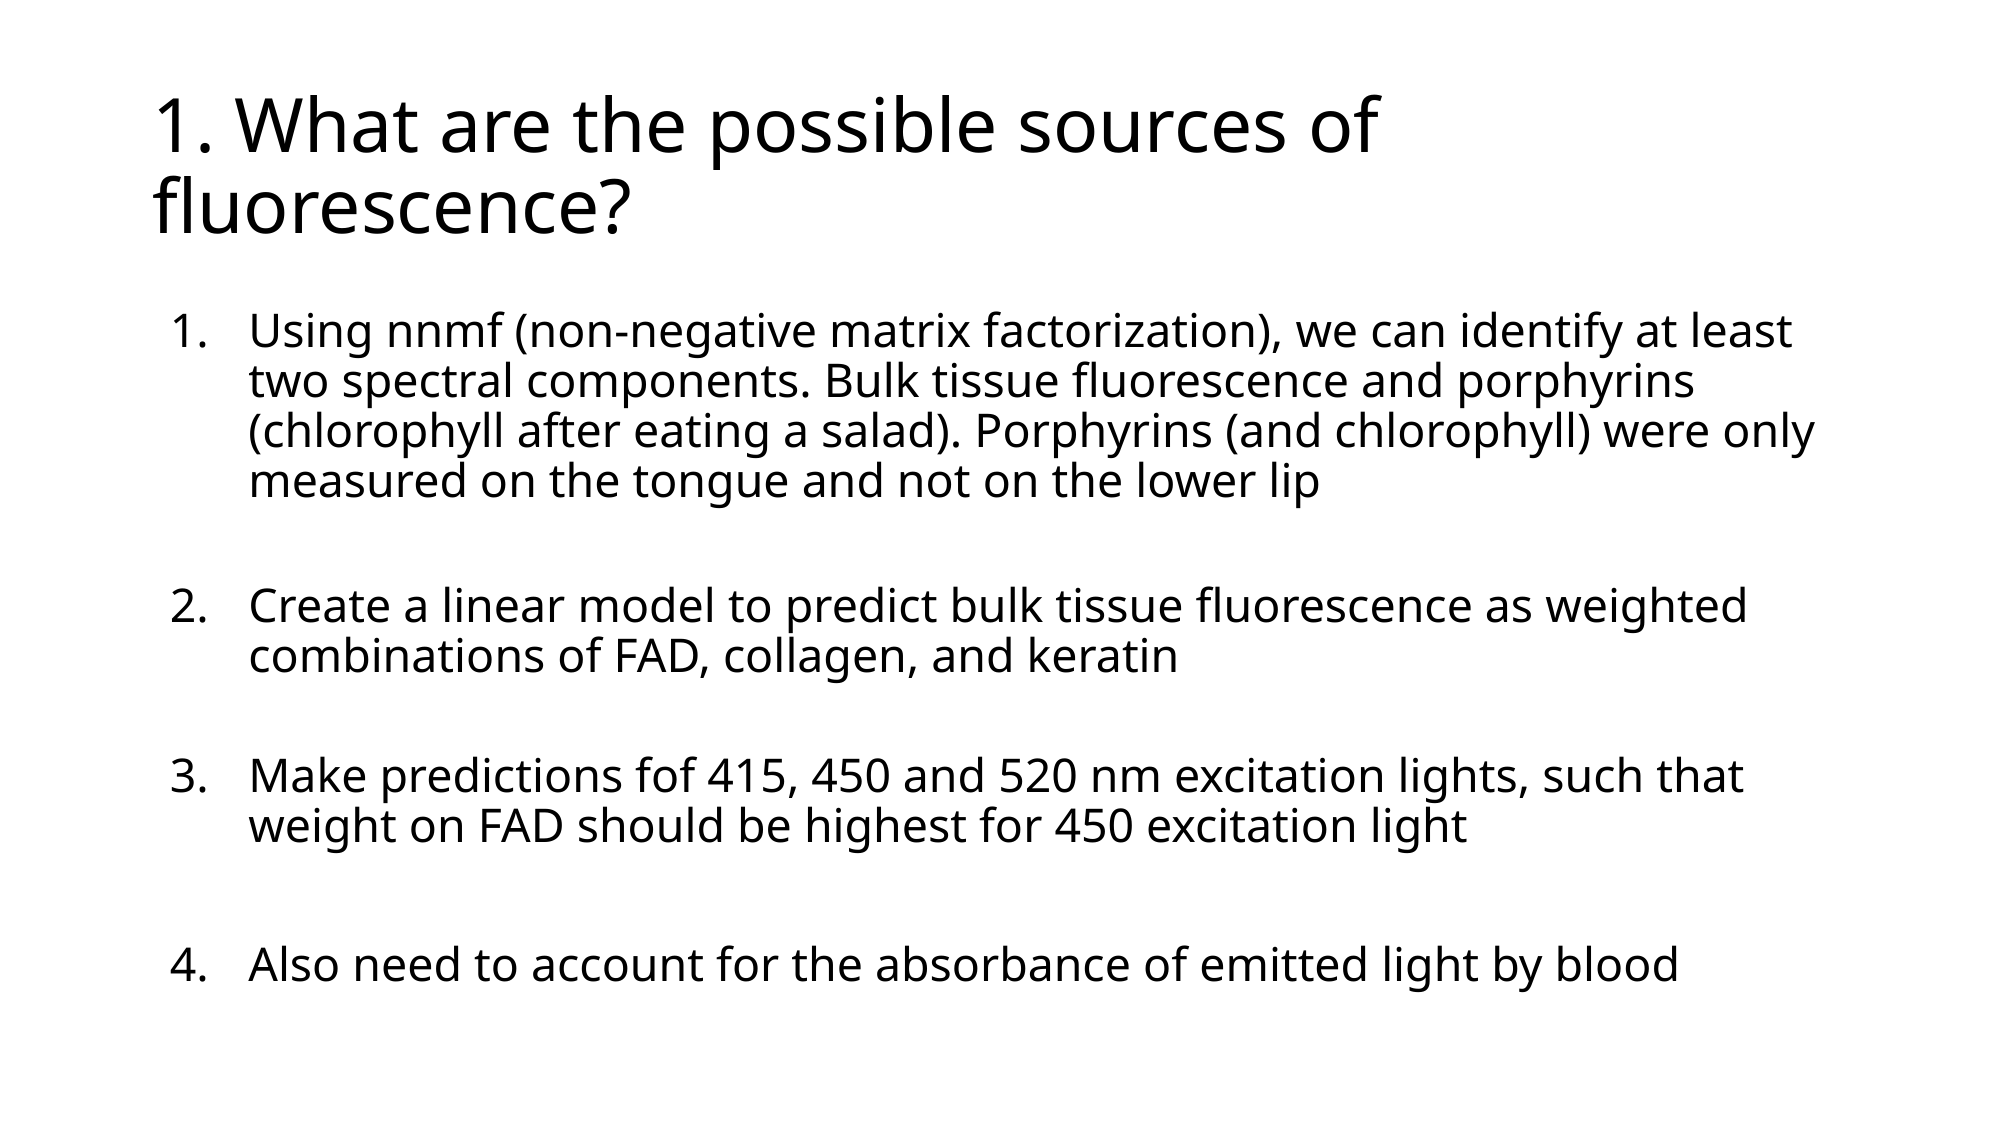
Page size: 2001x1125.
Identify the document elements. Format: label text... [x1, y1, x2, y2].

title 1. What are the possible sources of fluorescence? [137, 59, 1863, 278]
list Using nnmf (non-negative matrix factorization), we can identify at least two spectral components. Bulk tissue fluorescence and porphyrins (chlorophyll after eating a salad). Porphyrins (and chlorophyll) were only measured on the tongue and not on the lower lip Create a linear model to predict bulk tissue fluorescence as weighted combinations of FAD, collagen, and keratin Make predictions fof 415, 450 and 520 nm excitation lights, such that weight on FAD should be highest for 450 excitation light Also need to account for the absorbance of emitted light by blood [137, 299, 1863, 1014]
